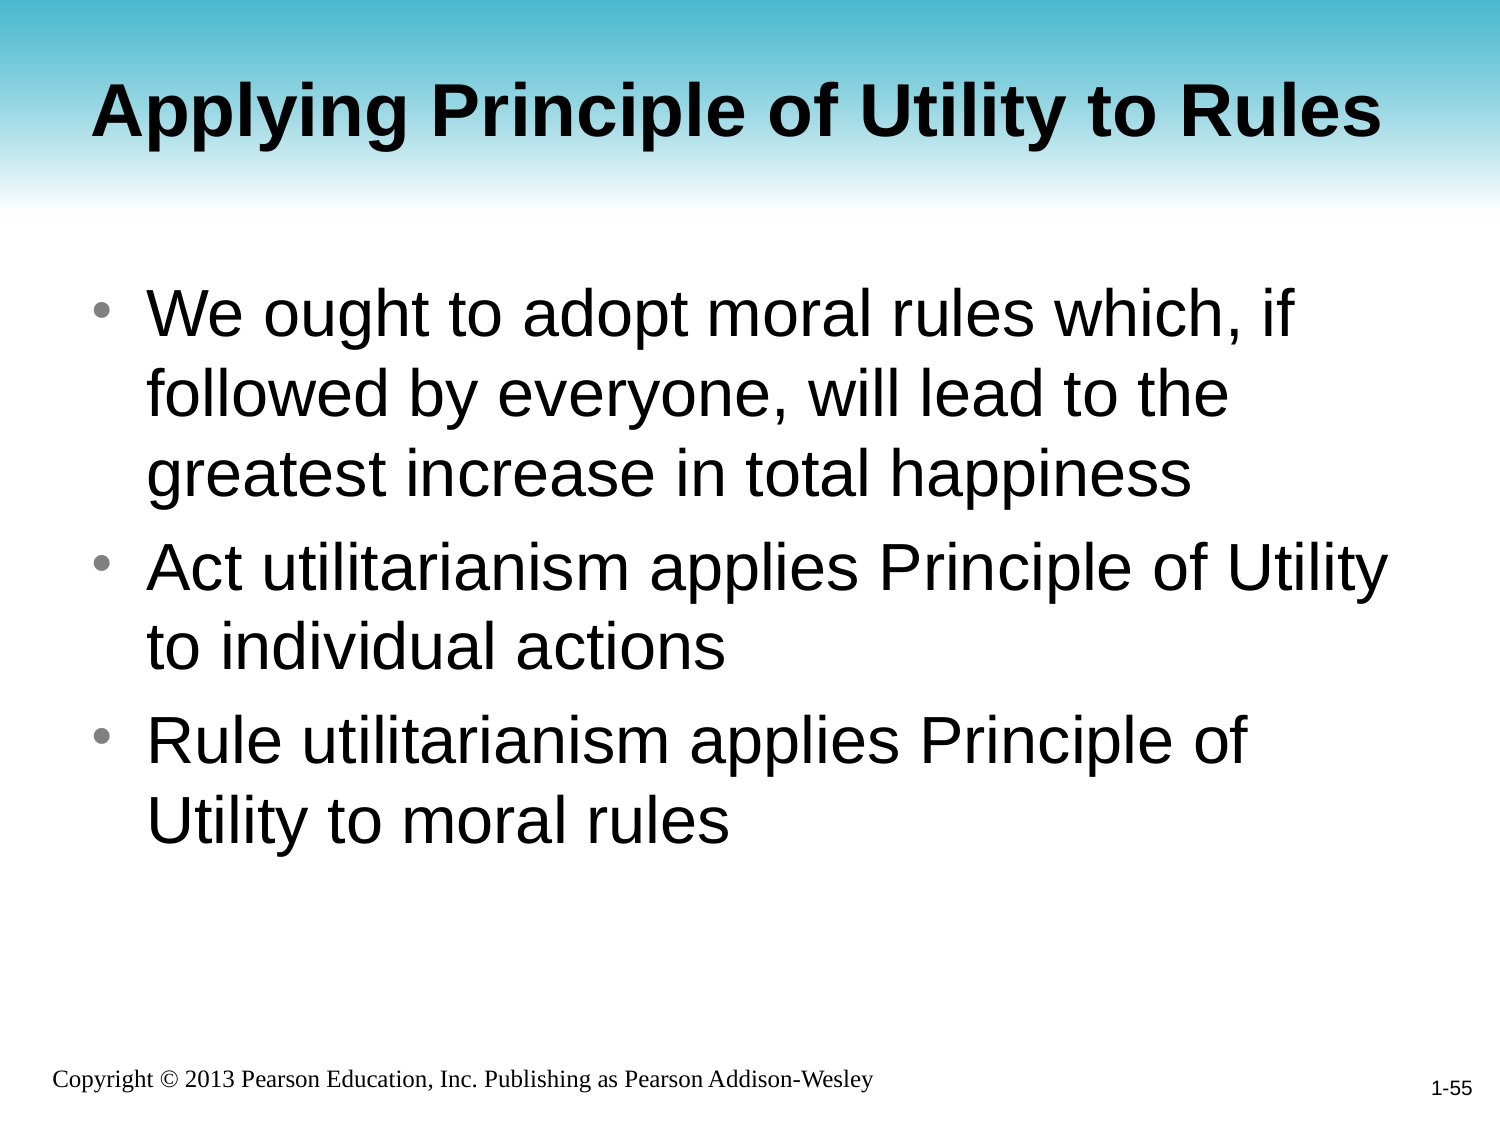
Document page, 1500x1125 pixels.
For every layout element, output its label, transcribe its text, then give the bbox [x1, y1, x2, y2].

list We ought to adopt moral rules which, if followed by everyone, will lead to the greatest increase in total happiness Act utilitarianism applies Principle of Utility to individual actions Rule utilitarianism applies Principle of Utility to moral rules [74, 262, 1438, 938]
slide_number 1-55 [1174, 1049, 1488, 1125]
title Applying Principle of Utility to Rules [74, 12, 1438, 201]
